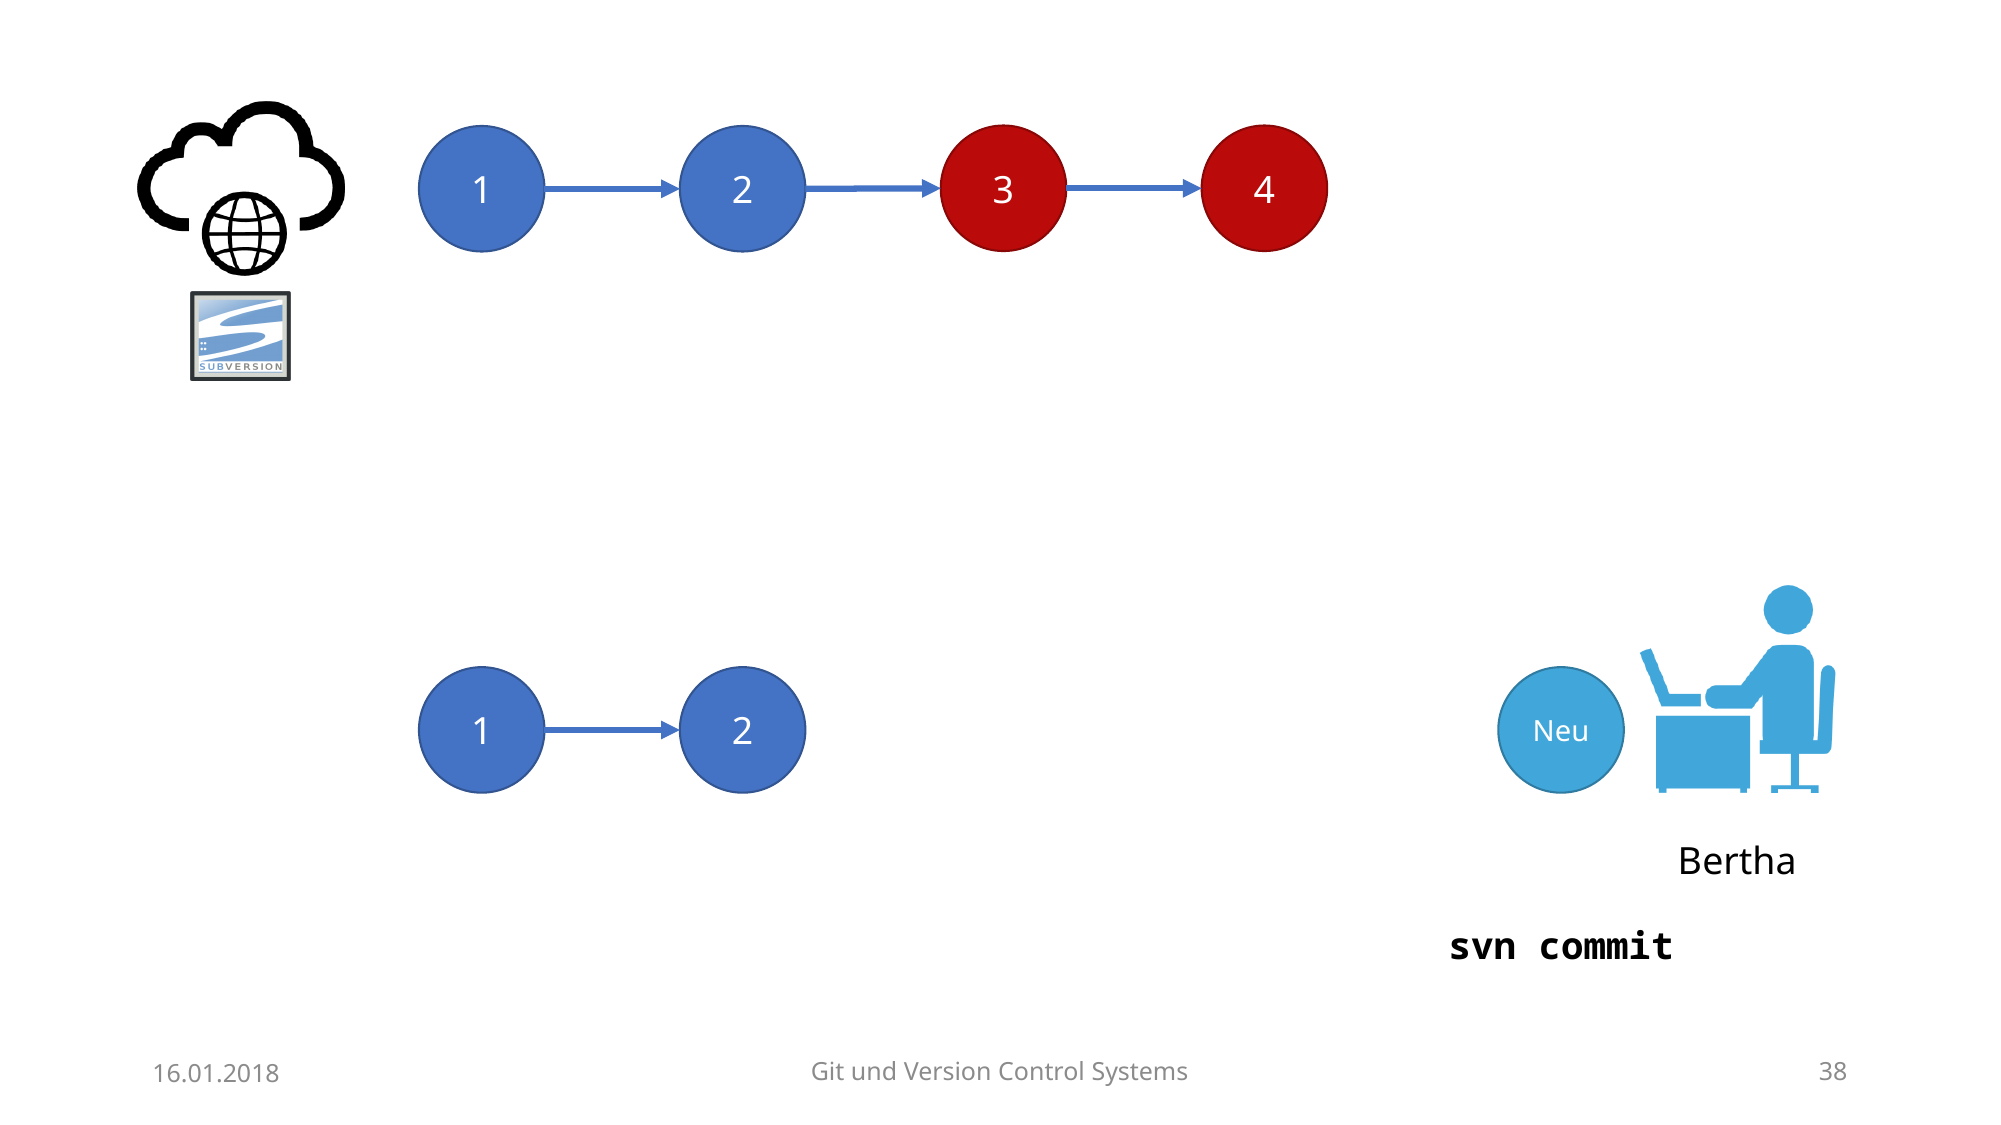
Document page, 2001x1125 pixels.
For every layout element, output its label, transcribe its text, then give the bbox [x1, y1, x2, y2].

text_box Bertha [1662, 829, 1812, 890]
slide_number 38 [1412, 1042, 1863, 1103]
picture [1633, 585, 1841, 793]
text_box svn commit [1433, 914, 1689, 975]
text_box 4 [1200, 124, 1329, 253]
footer Git und Version Control Systems [662, 1042, 1338, 1103]
picture [137, 84, 345, 381]
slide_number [137, 1042, 588, 1103]
text_box 3 [939, 124, 1068, 253]
text_box Neu [1497, 666, 1625, 794]
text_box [418, 667, 806, 793]
text_box 1 [417, 124, 546, 253]
text_box 2 [678, 124, 807, 253]
